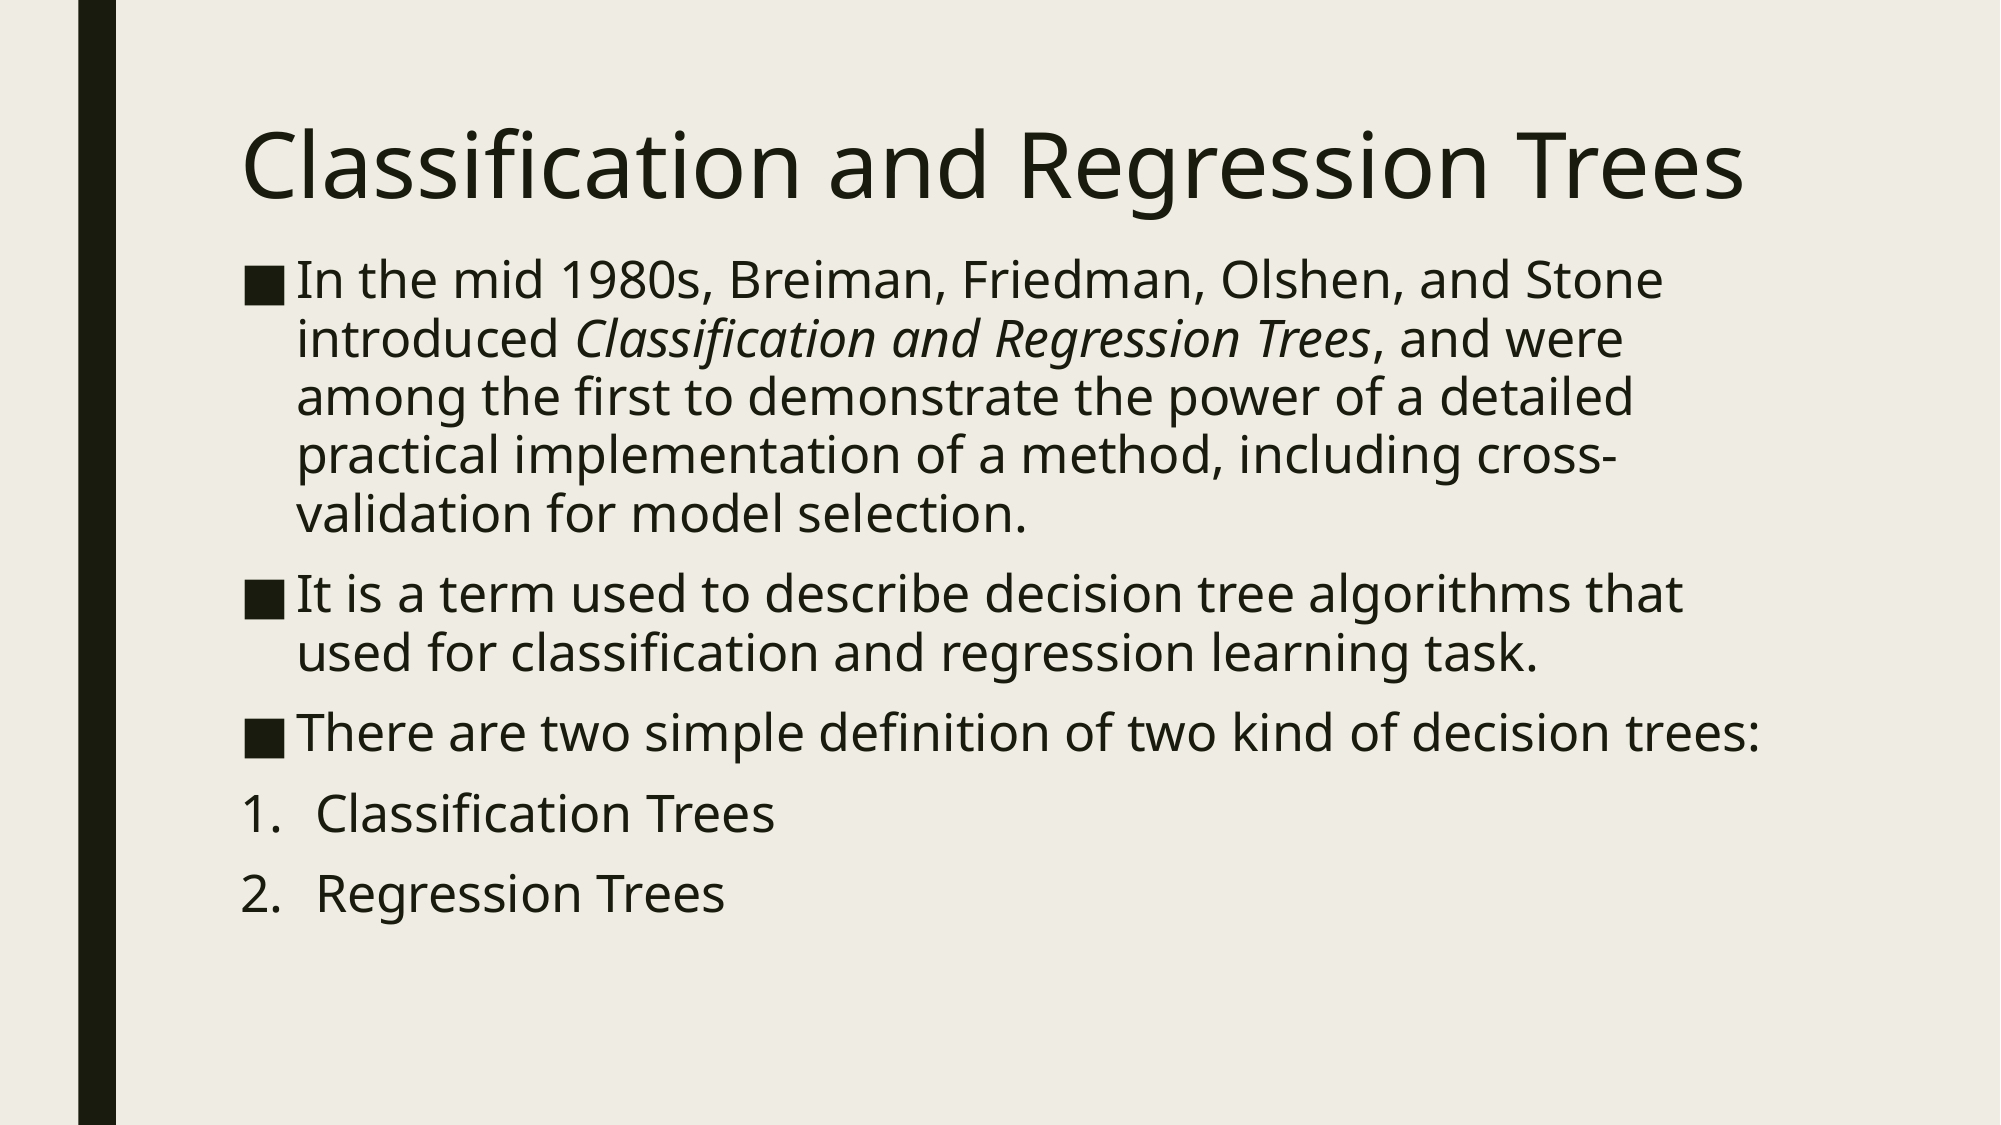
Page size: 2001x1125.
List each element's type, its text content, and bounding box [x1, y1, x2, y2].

list In the mid 1980s, Breiman, Friedman, Olshen, and Stone introduced Classification and Regression Trees, and were among the first to demonstrate the power of a detailed practical implementation of a method, including cross-validation for model selection. It is a term used to describe decision tree algorithms that used for classification and regression learning task. There are two simple definition of two kind of decision trees: Classification Trees Regression Trees [225, 244, 1800, 963]
title Classification and Regression Trees [225, 112, 1800, 244]
